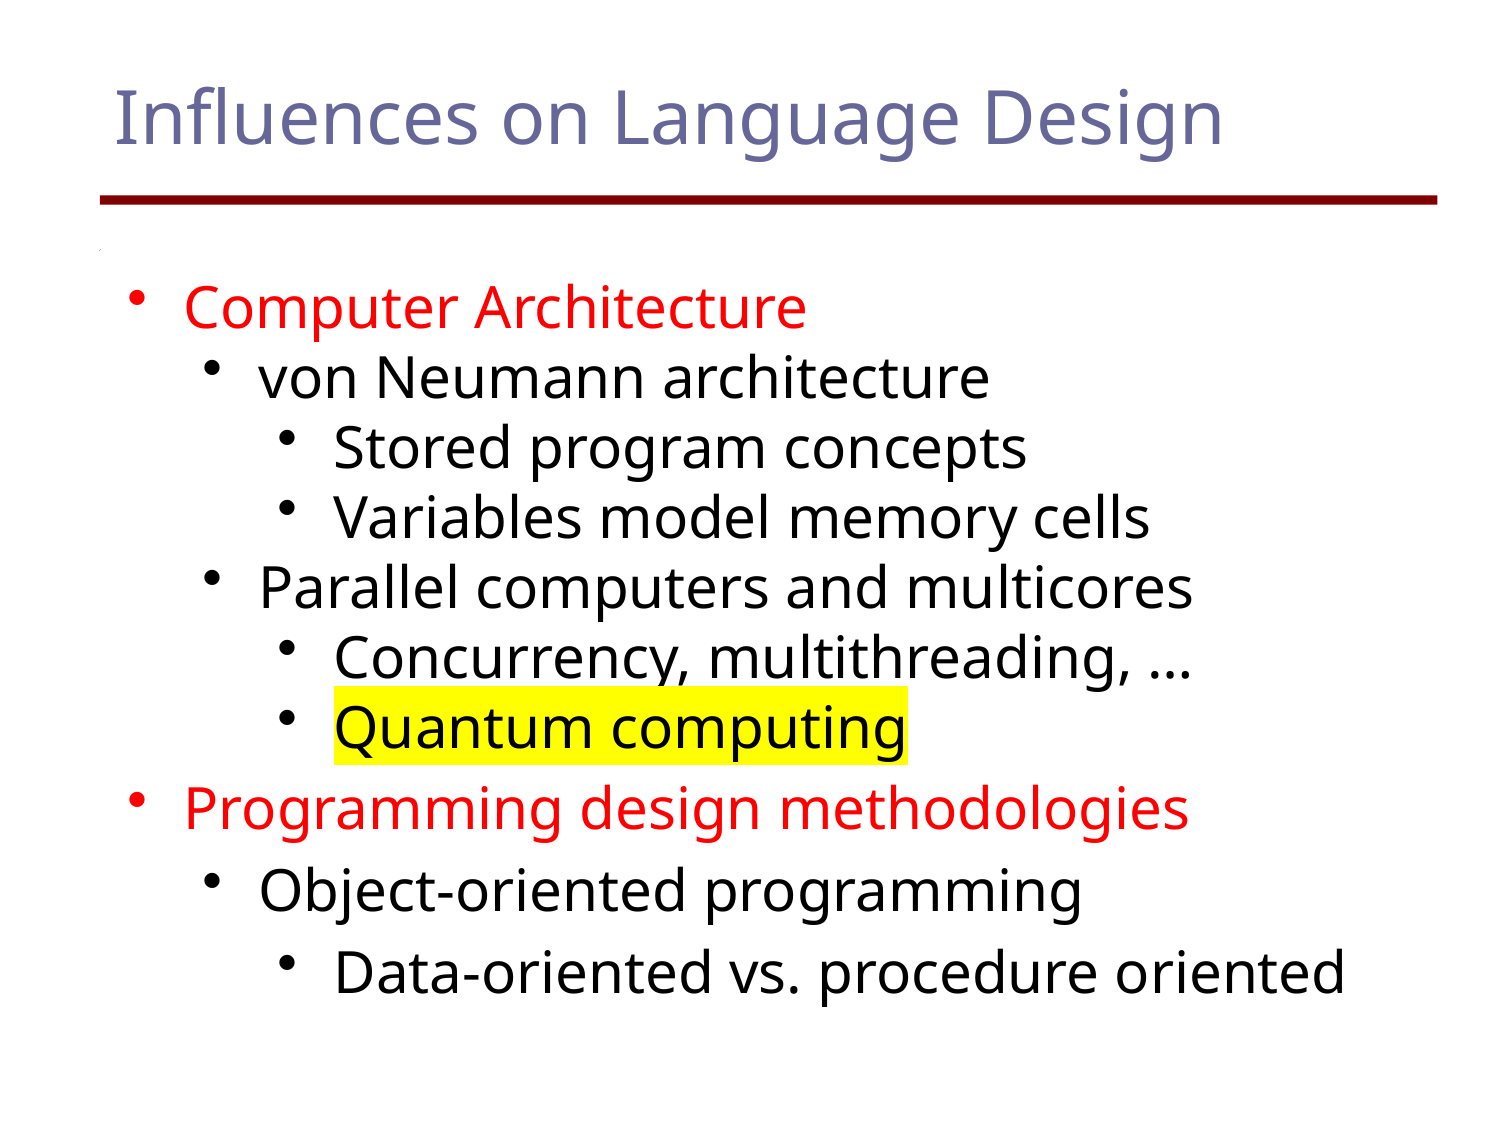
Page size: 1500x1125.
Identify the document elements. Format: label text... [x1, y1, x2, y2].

text_box Computer Architecture von Neumann architecture Stored program concepts Variables model memory cells Parallel computers and multicores Concurrency, multithreading, … Quantum computing Programming design methodologies Object-oriented programming Data-oriented vs. procedure oriented [112, 262, 1450, 1025]
title Influences on Language Design [99, 62, 1438, 250]
